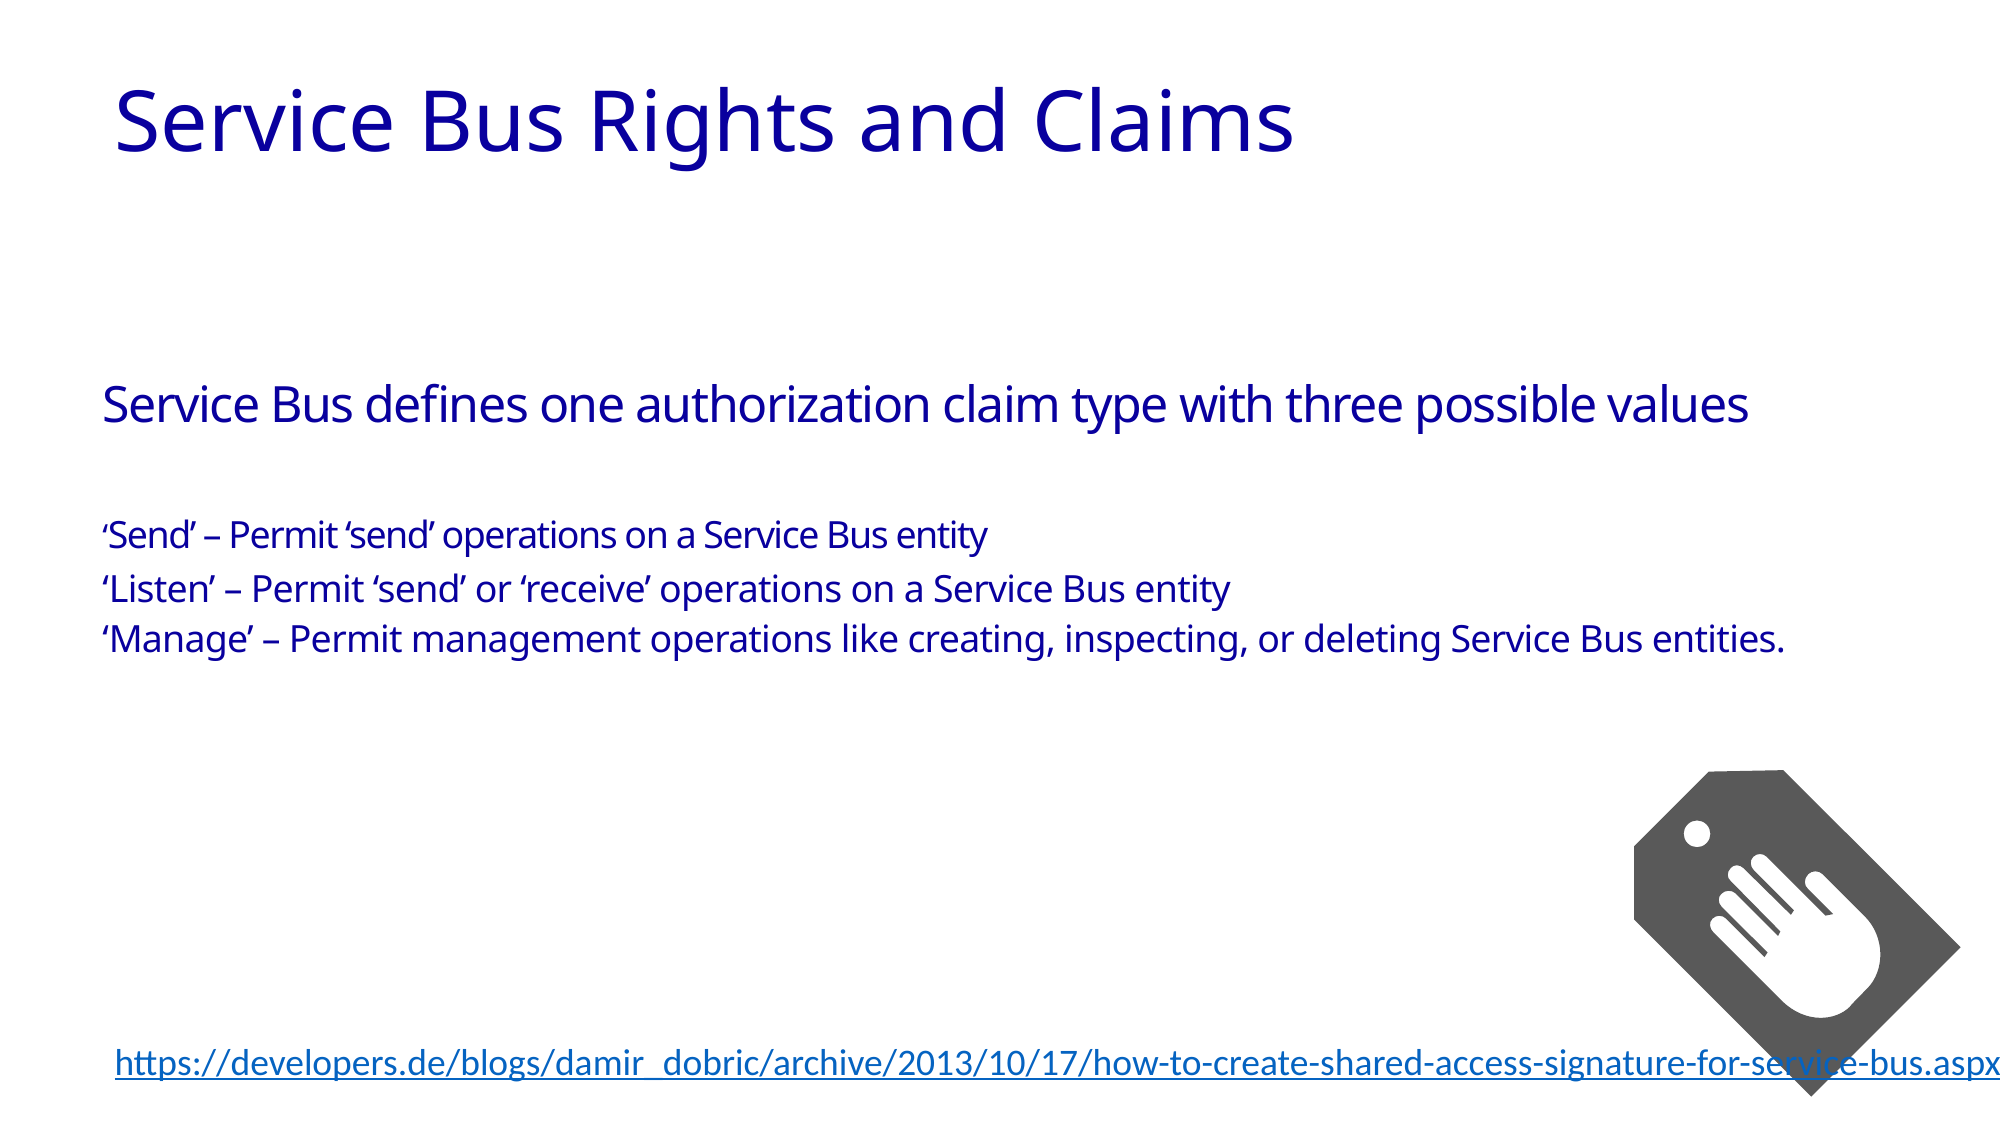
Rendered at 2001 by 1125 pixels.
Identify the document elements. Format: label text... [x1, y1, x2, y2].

title Service Bus Rights and Claims [99, 63, 1472, 186]
text_box [1634, 770, 1961, 1030]
text_box https://developers.de/blogs/damir_dobric/archive/2013/10/17/how-to-create-shared-access-signature-for-service-bus.aspx [99, 1030, 2000, 1125]
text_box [249, 140, 270, 161]
list Service Bus defines one authorization claim type with three possible values ‘Send’ – Permit ‘send’ operations on a Service Bus entity ‘Listen’ – Permit ‘send’ or ‘receive’ operations on a Service Bus entity ‘Manage’ – Permit management operations like creating, inspecting, or deleting Service Bus entities. [86, 372, 1929, 897]
